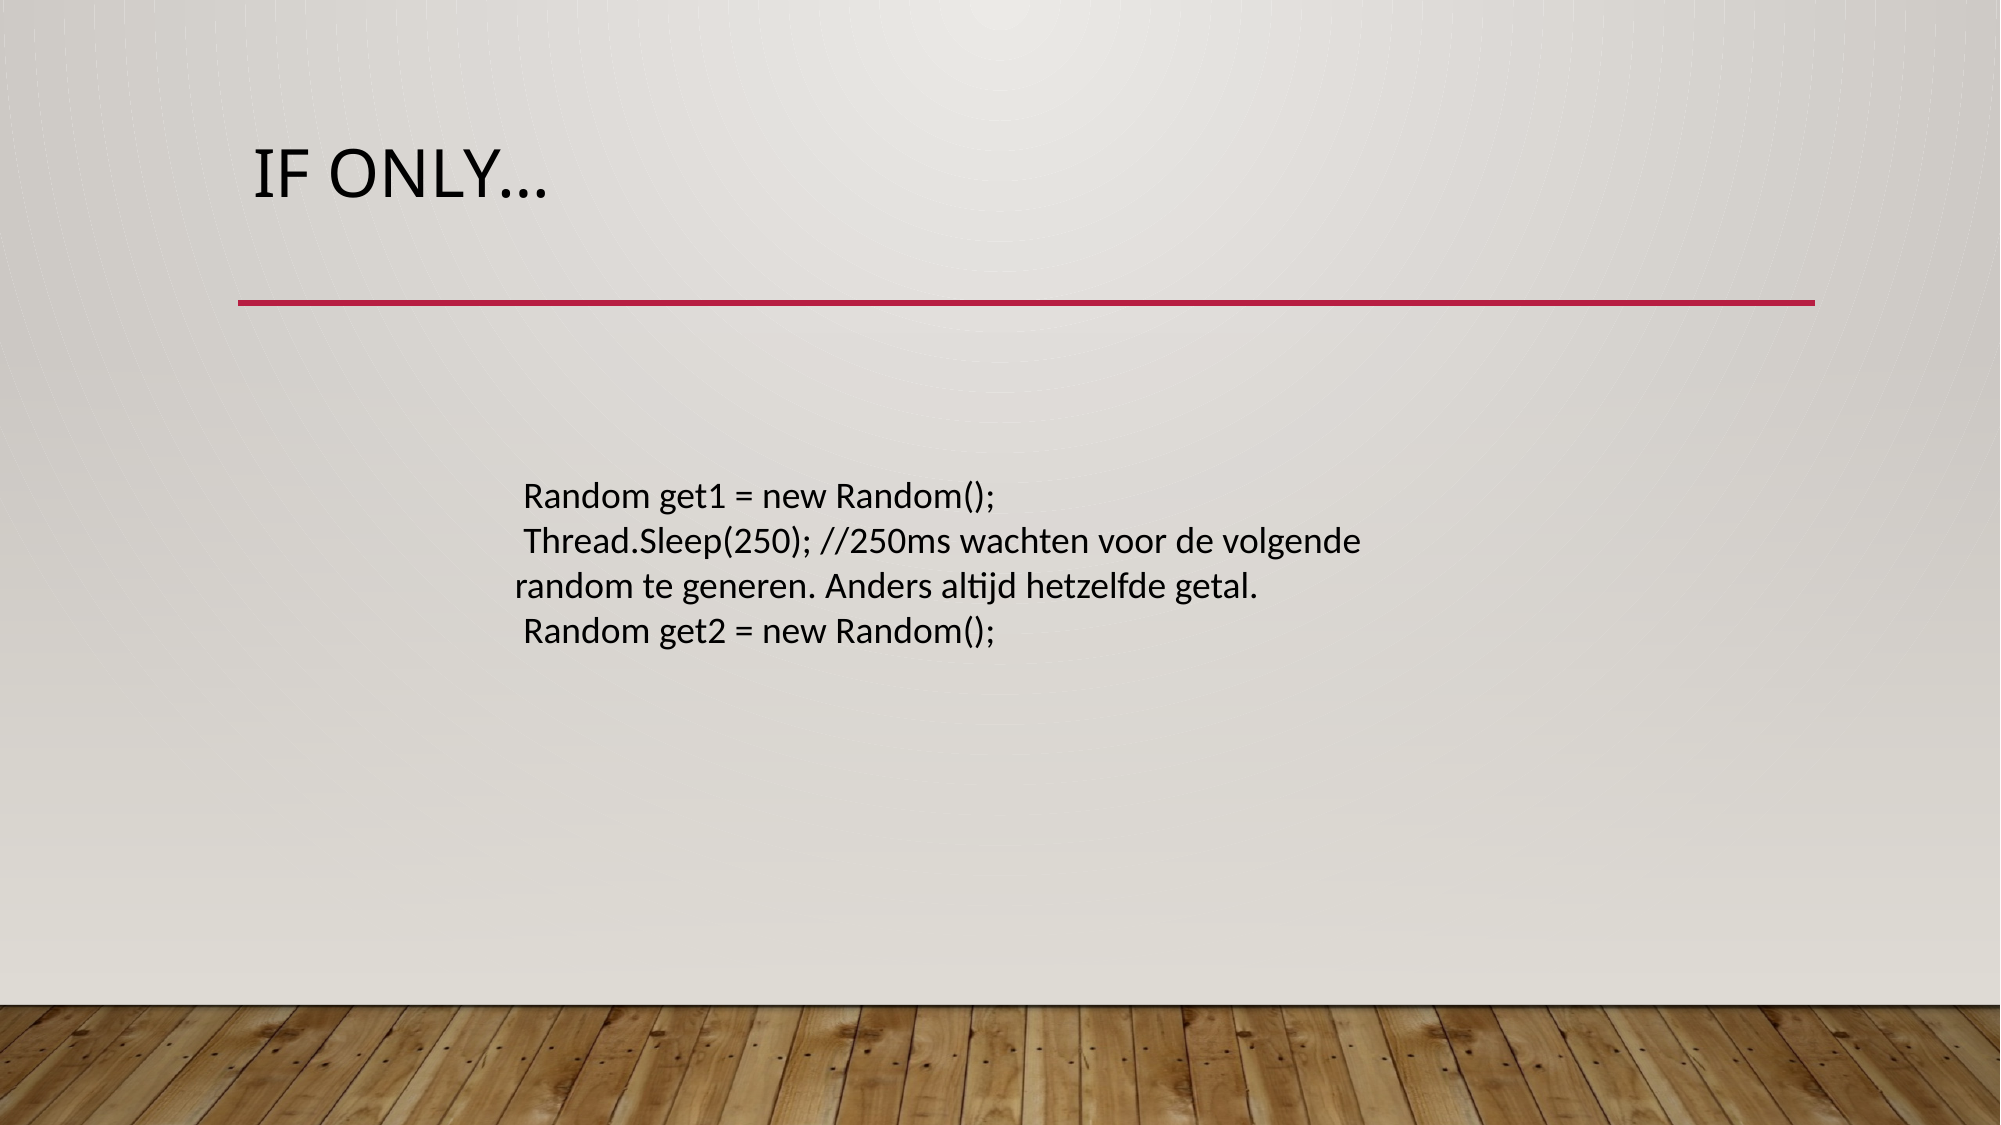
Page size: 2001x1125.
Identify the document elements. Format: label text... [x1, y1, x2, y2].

text_box Random get1 = new Random(); Thread.Sleep(250); //250ms wachten voor de volgende random te generen. Anders altijd hetzelfde getal. Random get2 = new Random(); [500, 463, 1500, 659]
picture [0, 1005, 2000, 1125]
title If only… [238, 131, 1814, 305]
